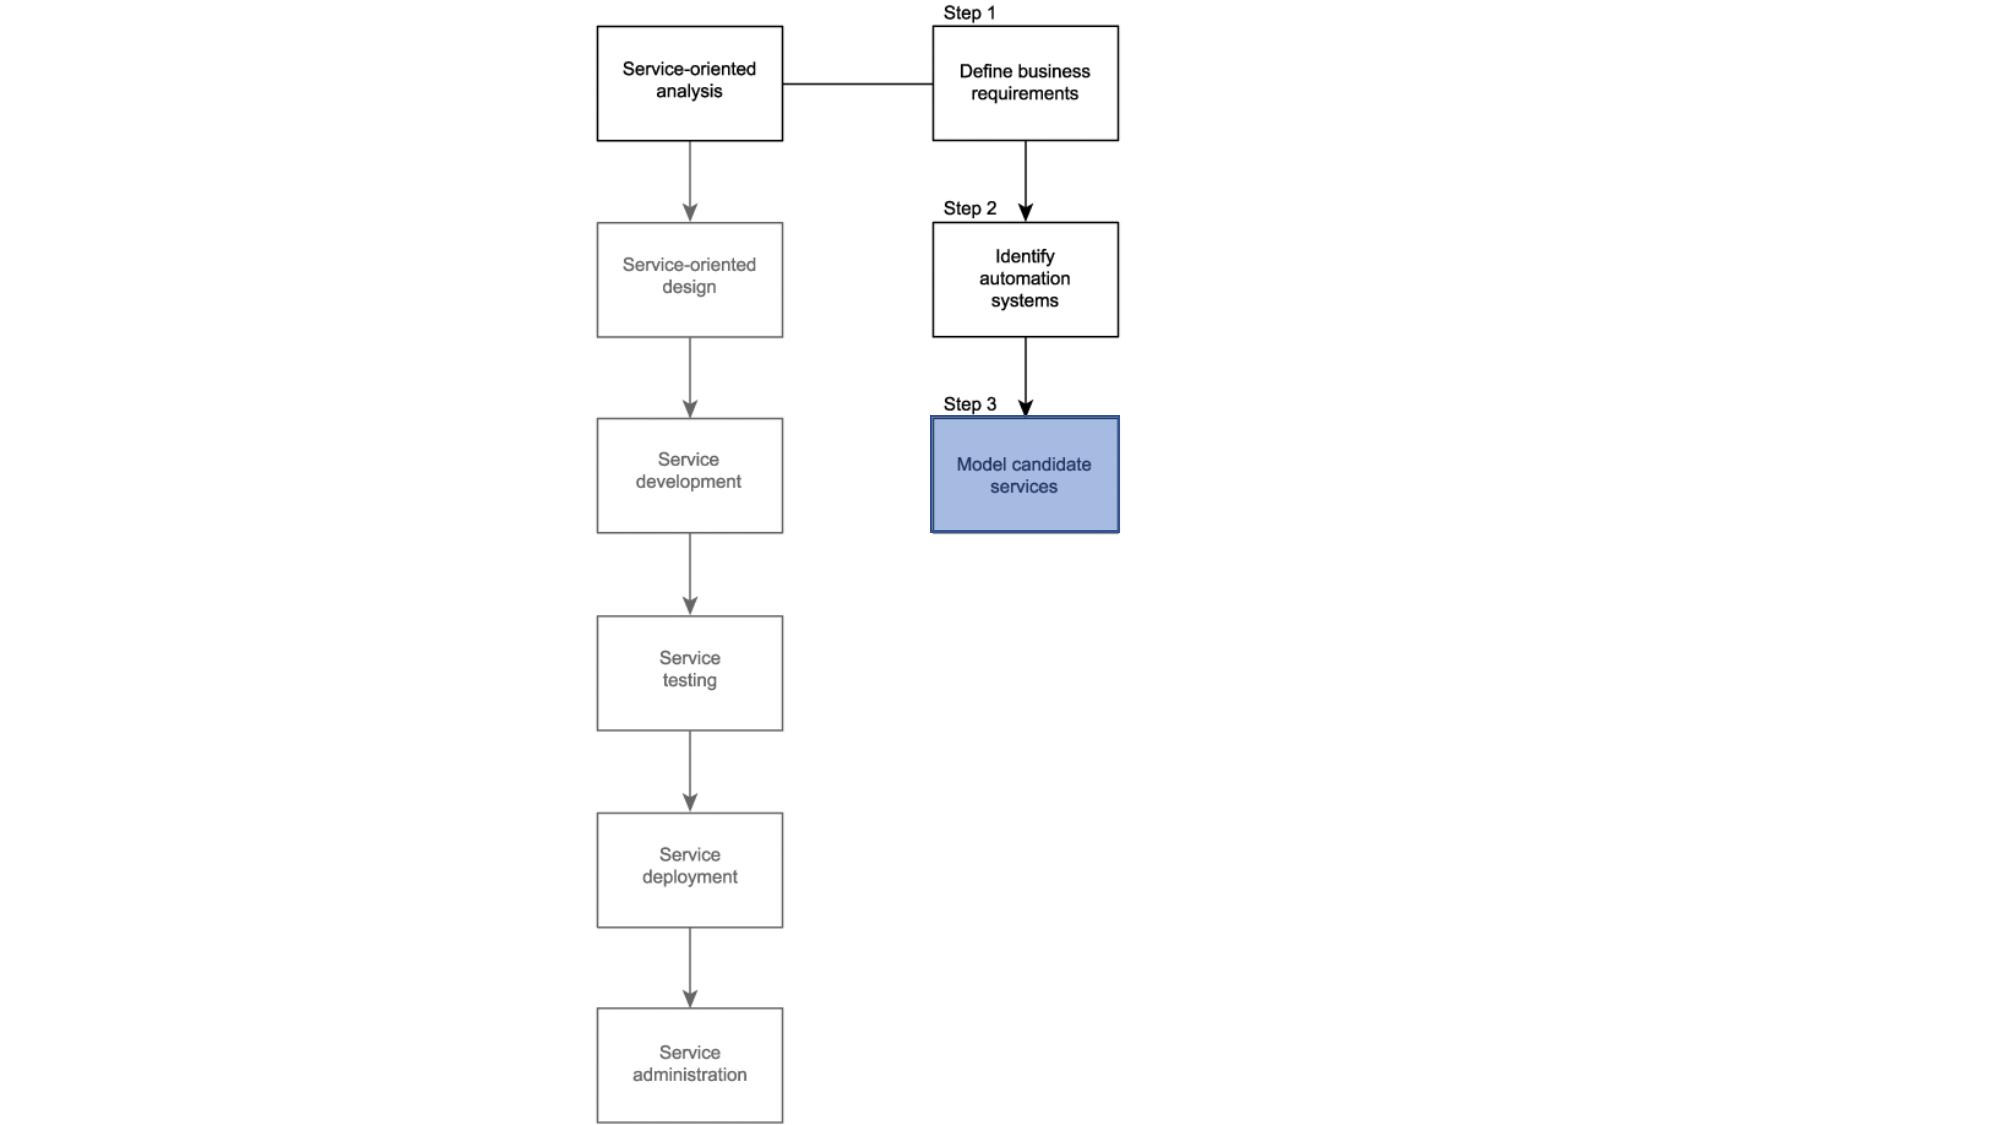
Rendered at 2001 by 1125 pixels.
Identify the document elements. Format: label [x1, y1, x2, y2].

picture [586, 0, 1130, 1125]
